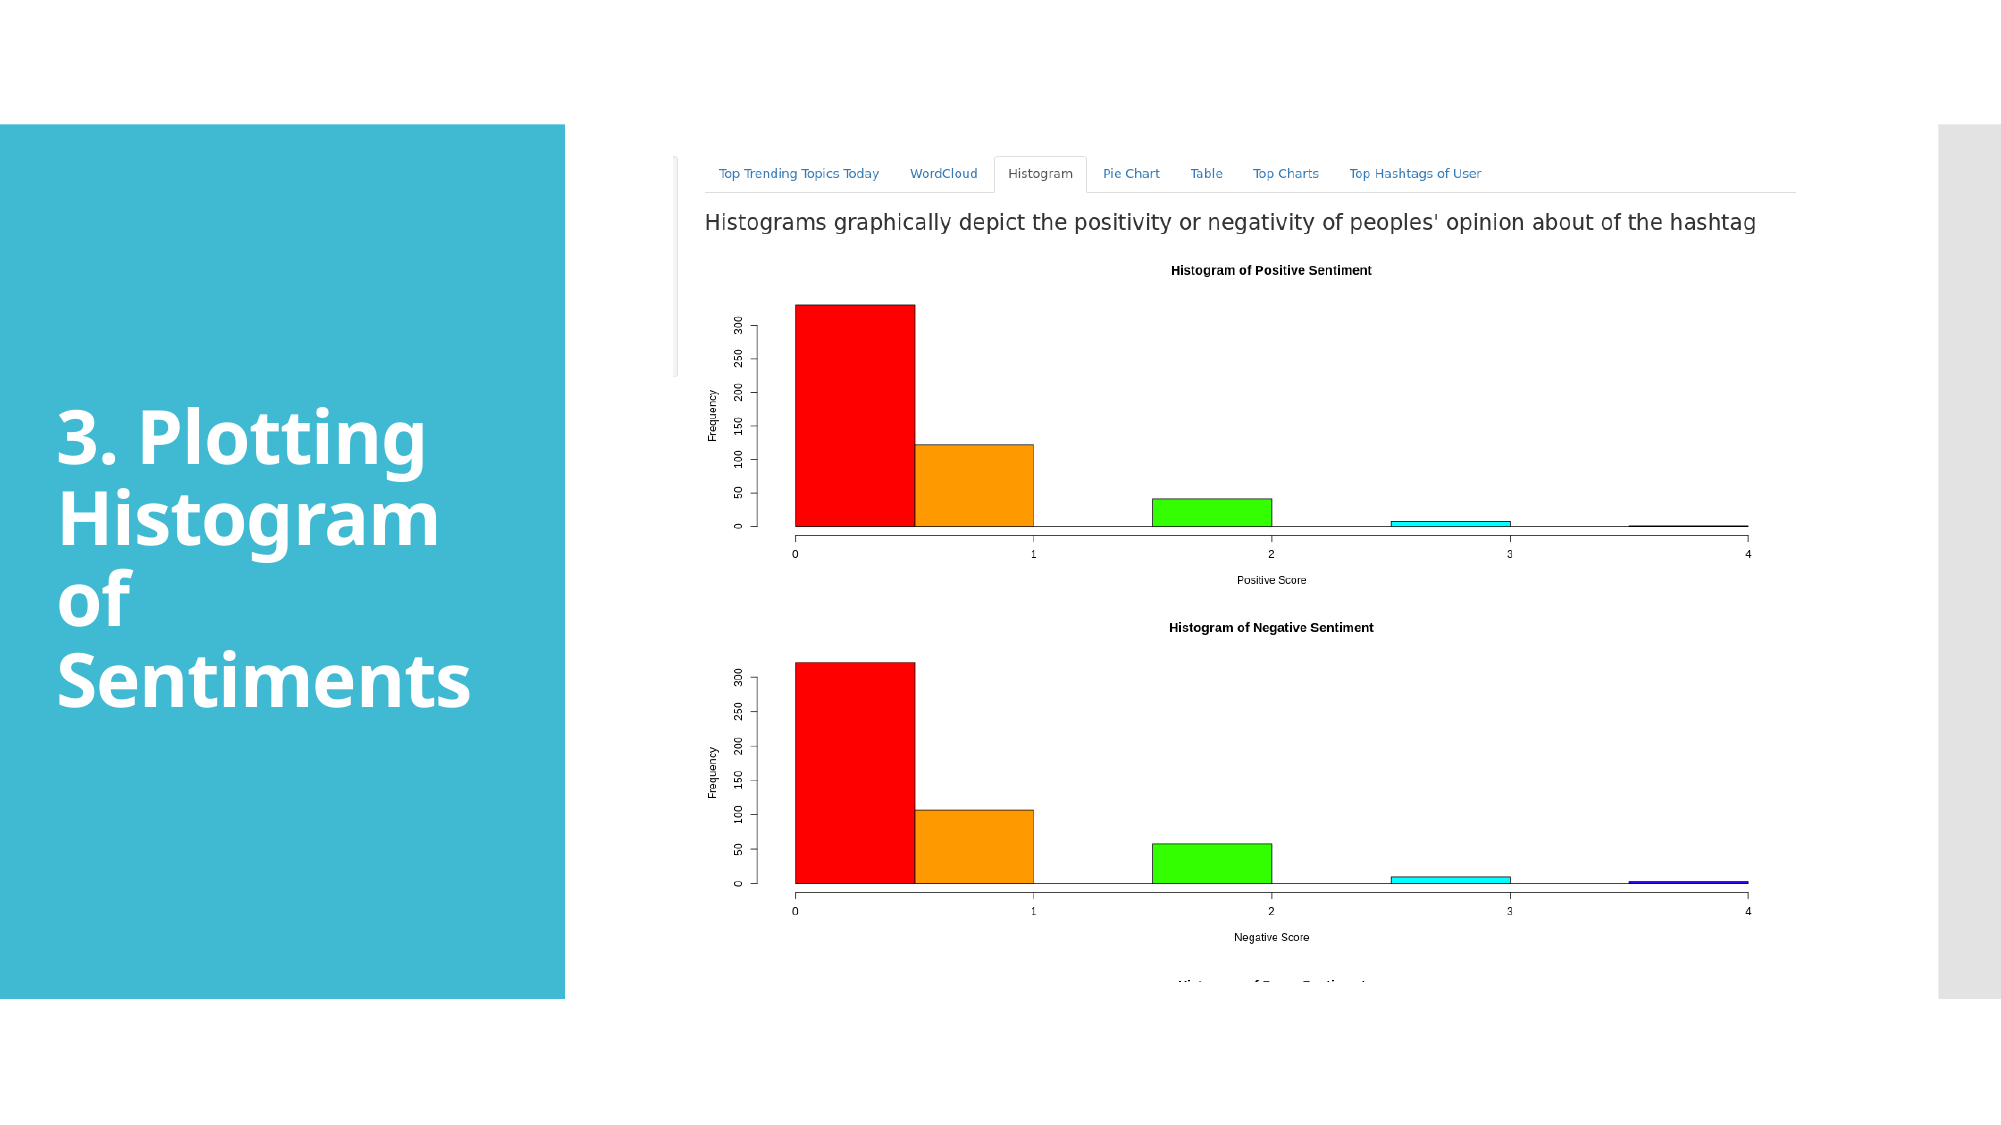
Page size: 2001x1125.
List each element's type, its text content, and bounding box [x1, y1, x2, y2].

title 3. Plotting Histogram of Sentiments [41, 184, 525, 940]
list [673, 141, 1796, 982]
